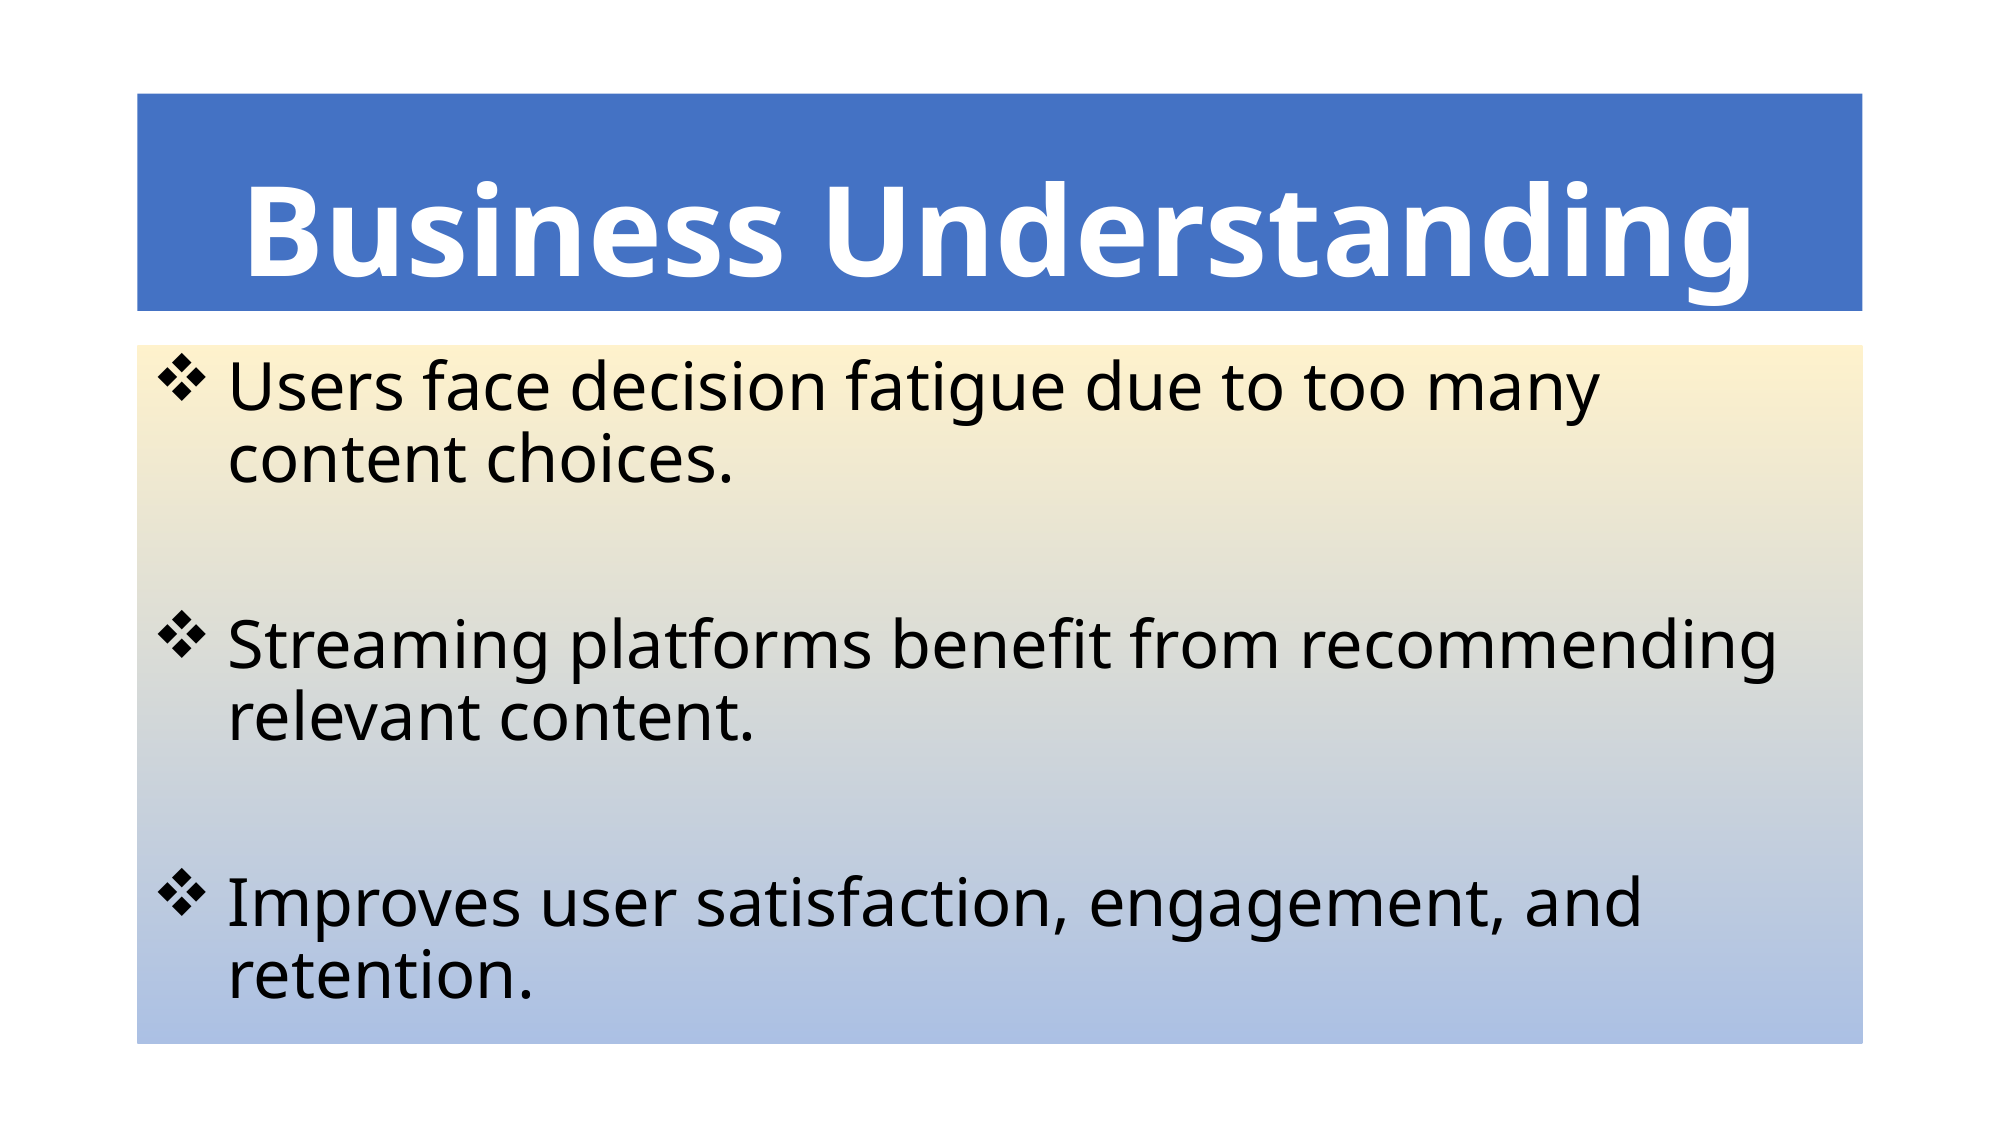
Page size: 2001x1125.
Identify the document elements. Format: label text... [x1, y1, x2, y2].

subtitle Users face decision fatigue due to too many content choices. Streaming platforms benefit from recommending relevant content. Improves user satisfaction, engagement, and retention. [137, 345, 1863, 1044]
text_box Business Understanding [137, 93, 1863, 311]
